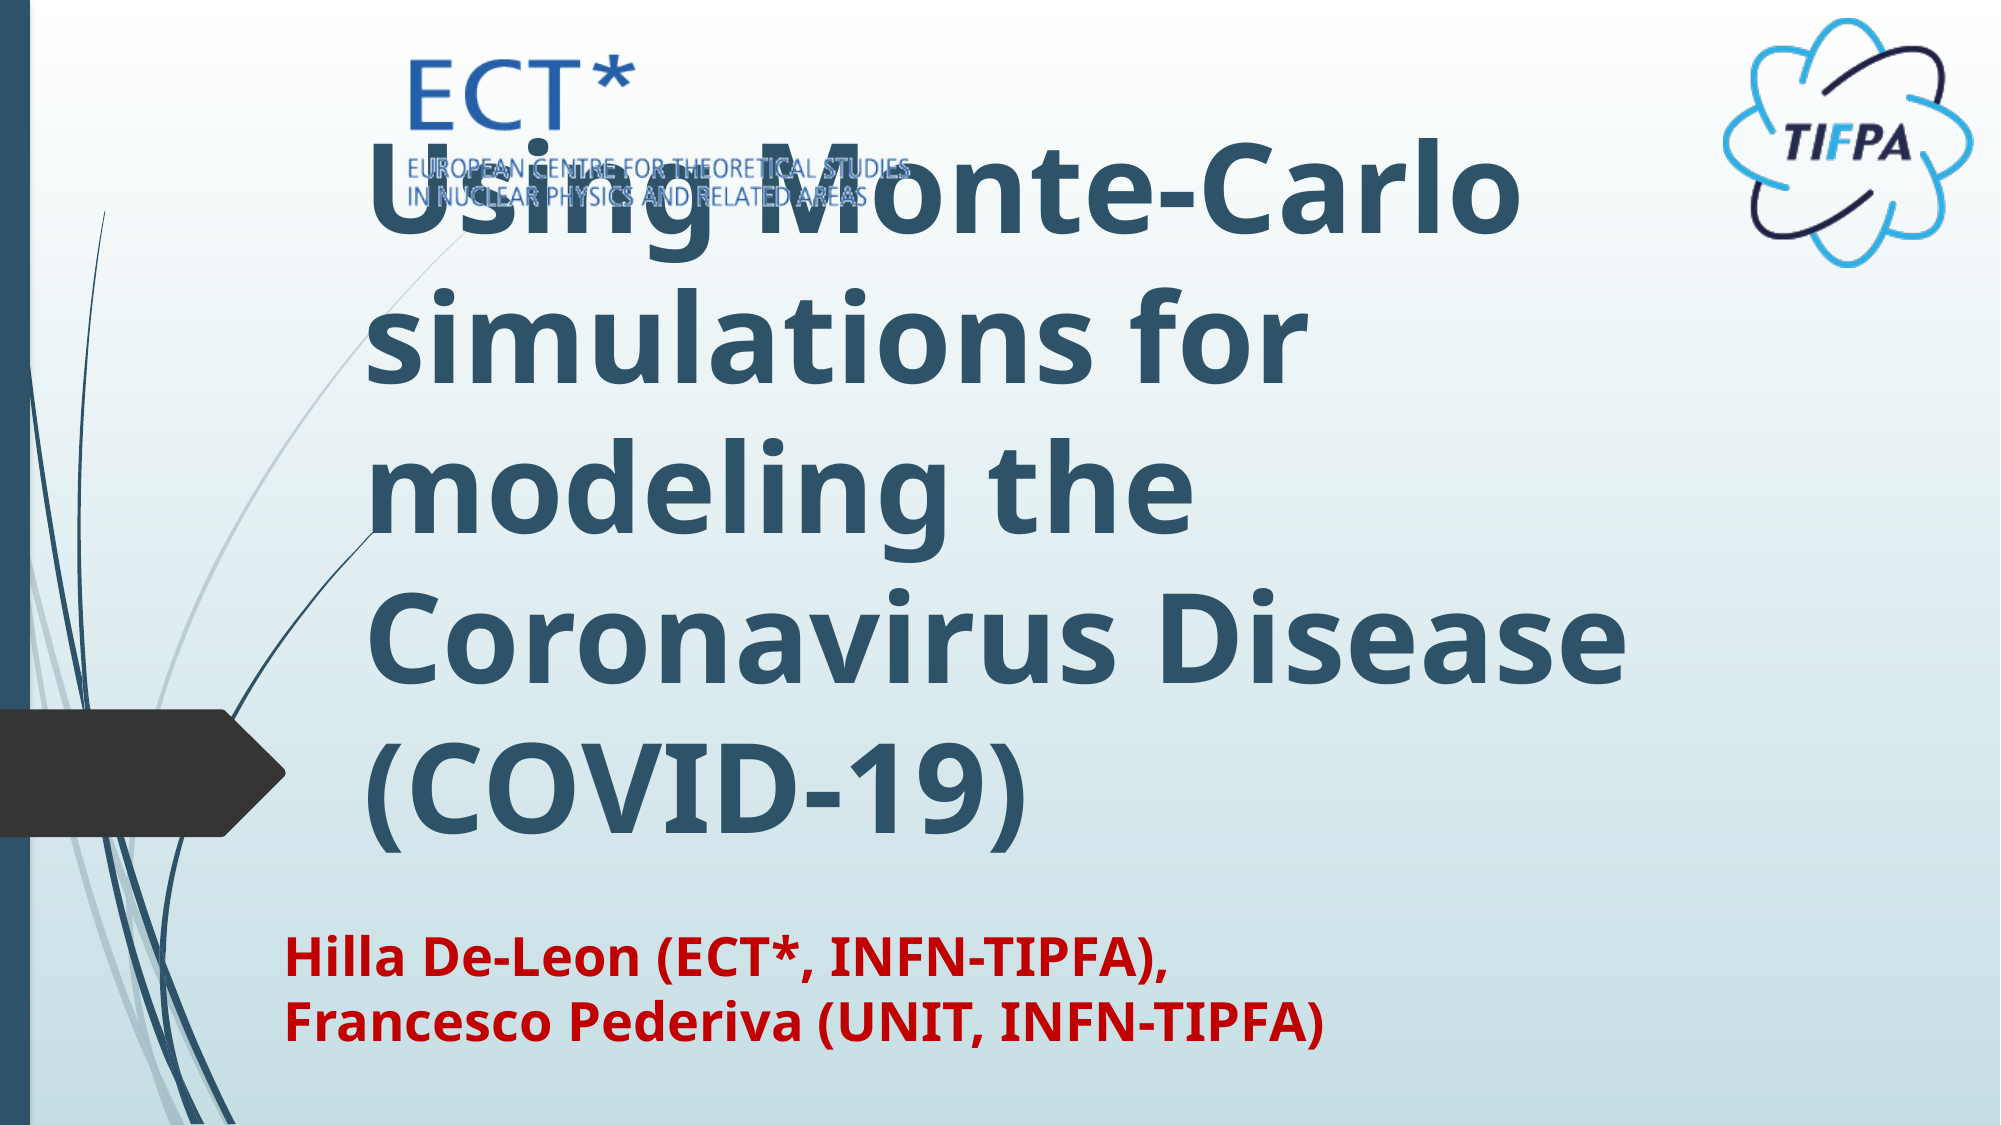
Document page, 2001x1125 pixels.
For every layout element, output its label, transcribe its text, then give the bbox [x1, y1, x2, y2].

subtitle Hilla De-Leon (ECT*, INFN-TIPFA), Francesco Pederiva (UNIT, INFN-TIPFA) [268, 914, 1769, 1070]
picture [1723, 18, 1974, 268]
title Using Monte-Carlo simulations for modeling the Coronavirus Disease (COVID-19) [348, 289, 1849, 867]
picture [361, 6, 913, 304]
